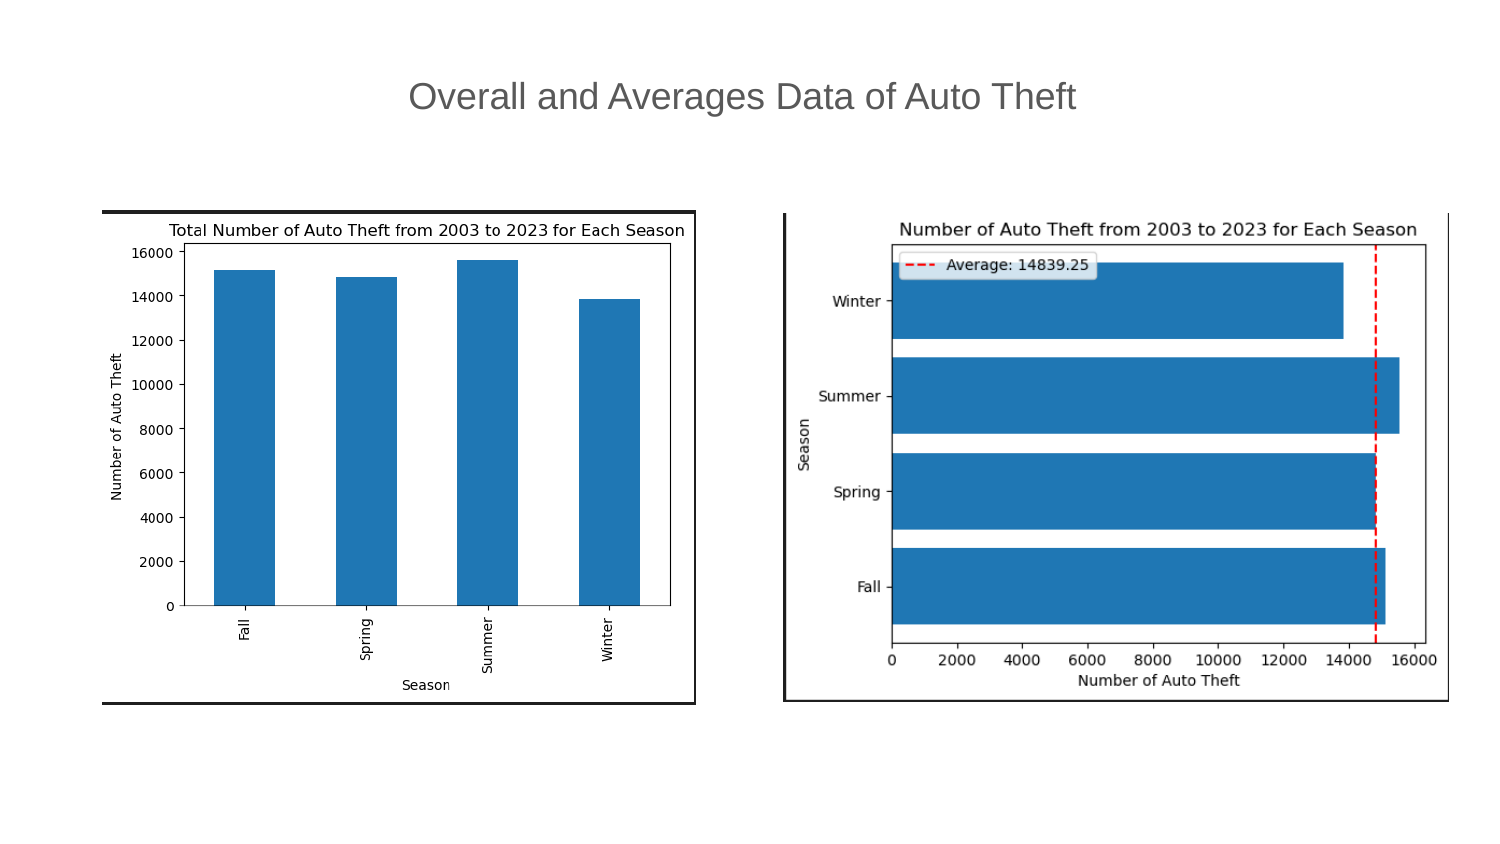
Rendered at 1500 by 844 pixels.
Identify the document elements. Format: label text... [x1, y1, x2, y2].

picture [783, 213, 1449, 702]
text_box Overall and Averages Data of Auto Theft [378, 56, 1107, 132]
picture [102, 210, 696, 705]
